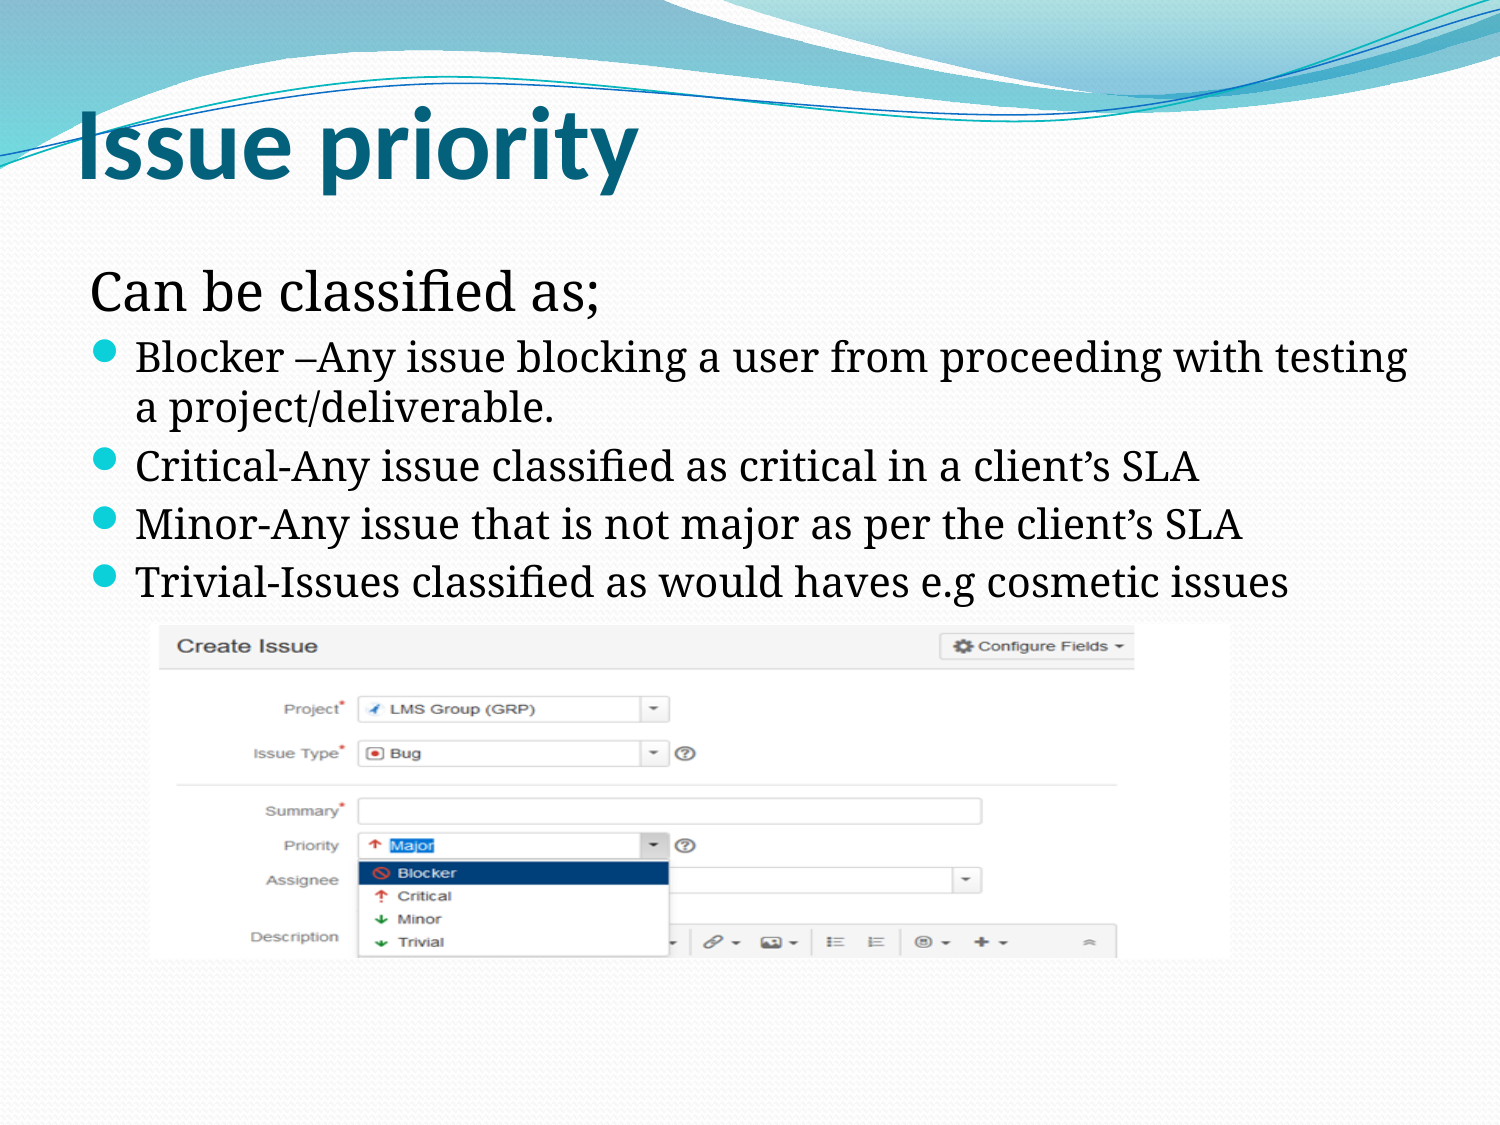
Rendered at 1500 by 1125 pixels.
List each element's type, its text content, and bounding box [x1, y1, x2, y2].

picture [149, 624, 1230, 958]
list Can be classified as; Blocker –Any issue blocking a user from proceeding with testing a project/deliverable. Critical-Any issue classified as critical in a client’s SLA Minor-Any issue that is not major as per the client’s SLA Trivial-Issues classified as would haves e.g cosmetic issues [75, 249, 1425, 1038]
title Issue priority [75, 50, 1425, 200]
